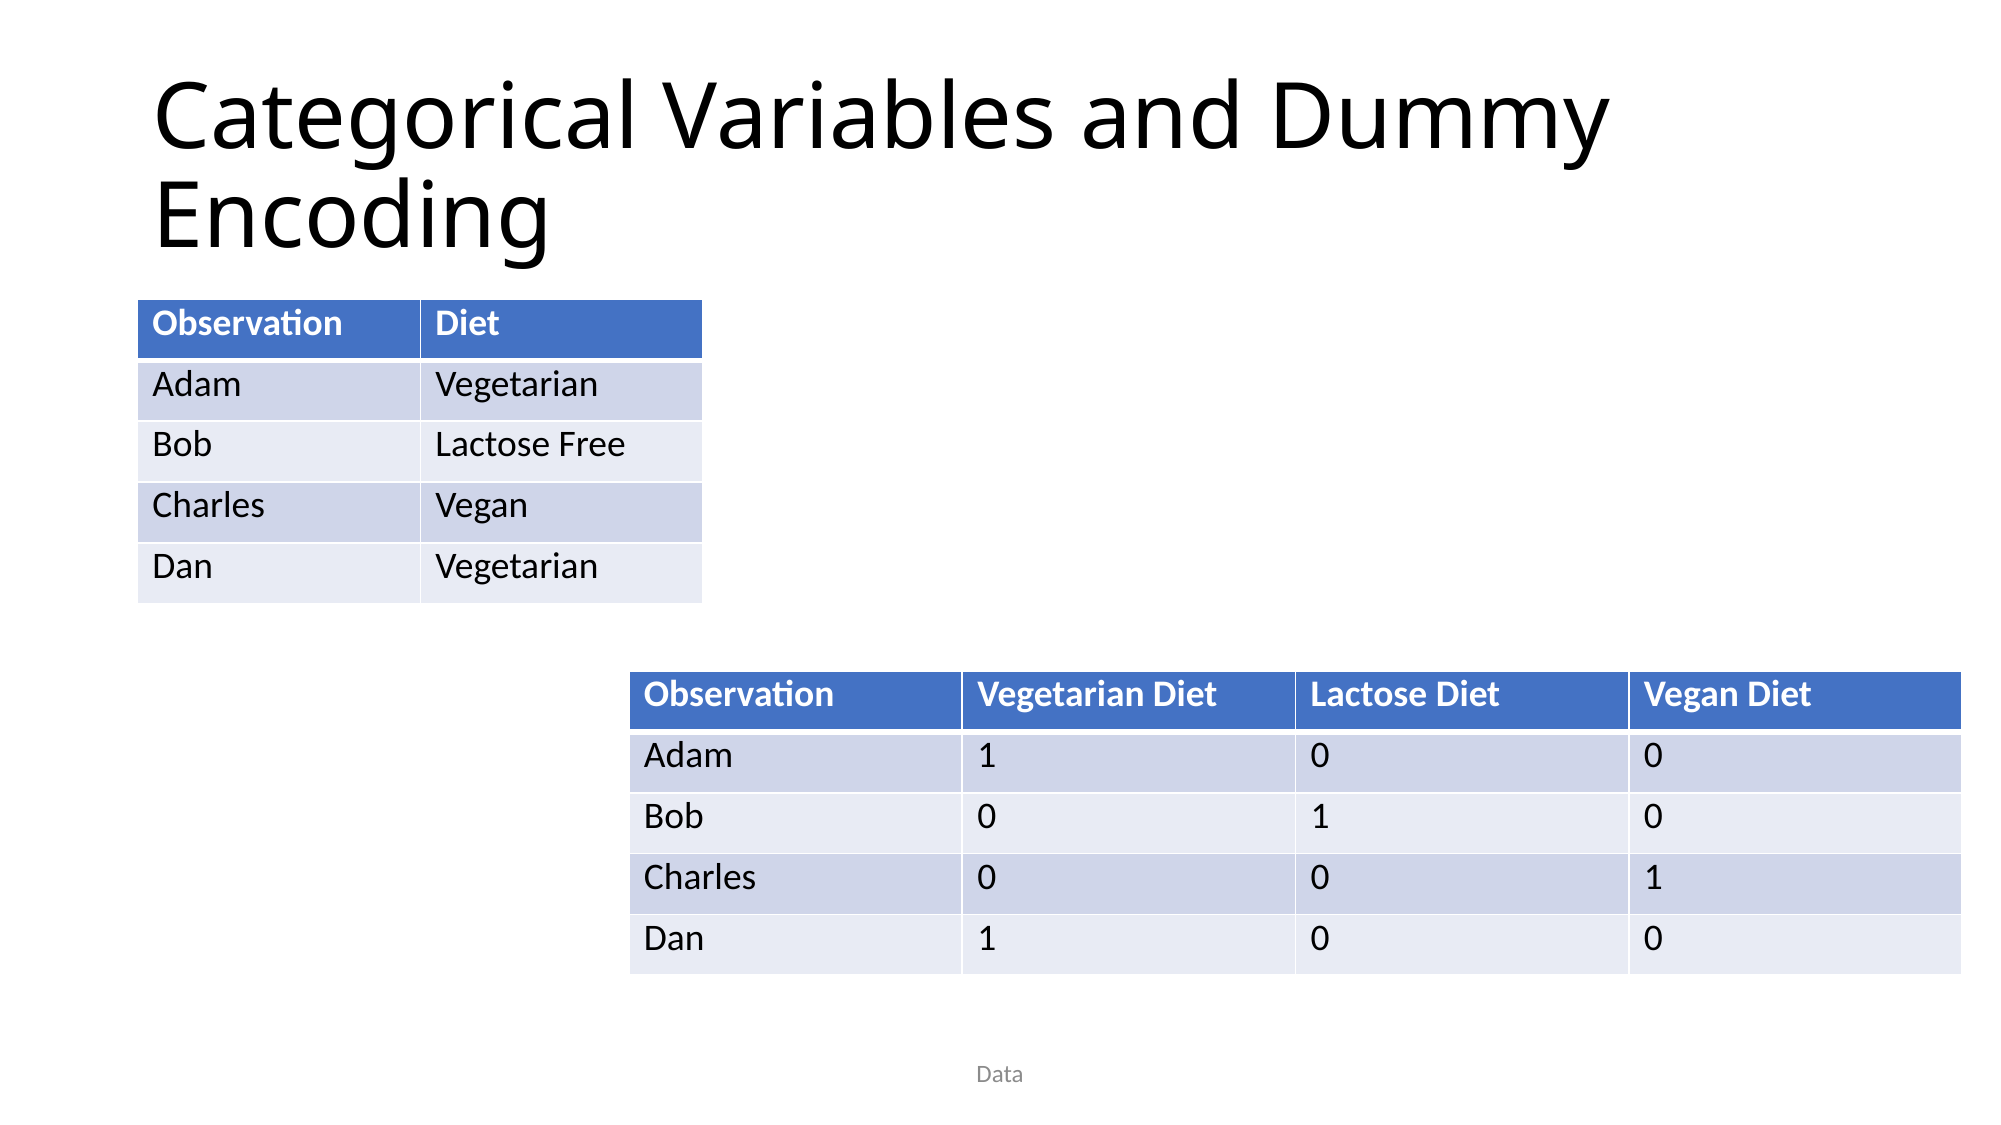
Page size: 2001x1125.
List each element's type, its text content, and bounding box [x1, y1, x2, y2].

table_cell 0 [963, 854, 1295, 914]
table_cell Charles [630, 854, 961, 914]
table_cell Adam [138, 363, 420, 420]
table_cell Dan [138, 544, 420, 603]
table_cell Dan [630, 915, 961, 974]
table_header Observation [630, 672, 961, 729]
table_cell 1 [963, 735, 1295, 792]
table_cell 0 [1296, 854, 1628, 914]
table_cell Vegetarian [421, 363, 702, 420]
table_cell 1 [1630, 854, 1961, 914]
table_cell 0 [1630, 915, 1961, 974]
table_header Observation [138, 300, 420, 358]
table_cell 0 [963, 794, 1295, 853]
table_cell Vegetarian [421, 544, 702, 603]
table_header Diet [421, 300, 702, 358]
table_cell 0 [1296, 915, 1628, 974]
table_cell 1 [963, 915, 1295, 974]
table_cell Adam [630, 735, 961, 792]
table_cell Bob [138, 422, 420, 481]
table_cell Vegan [421, 483, 702, 542]
table_cell 1 [1296, 794, 1628, 853]
title Categorical Variables and Dummy Encoding [137, 59, 1863, 278]
table_cell 0 [1296, 735, 1628, 792]
table_header Lactose Diet [1296, 672, 1628, 729]
table_cell Lactose Free [421, 422, 702, 481]
table_header Vegetarian Diet [963, 672, 1295, 729]
table_cell 0 [1630, 735, 1961, 792]
table_cell Bob [630, 794, 961, 853]
table_cell 0 [1630, 794, 1961, 853]
table_cell Charles [138, 483, 420, 542]
table_header Vegan Diet [1630, 672, 1961, 729]
footer Data [662, 1042, 1338, 1103]
